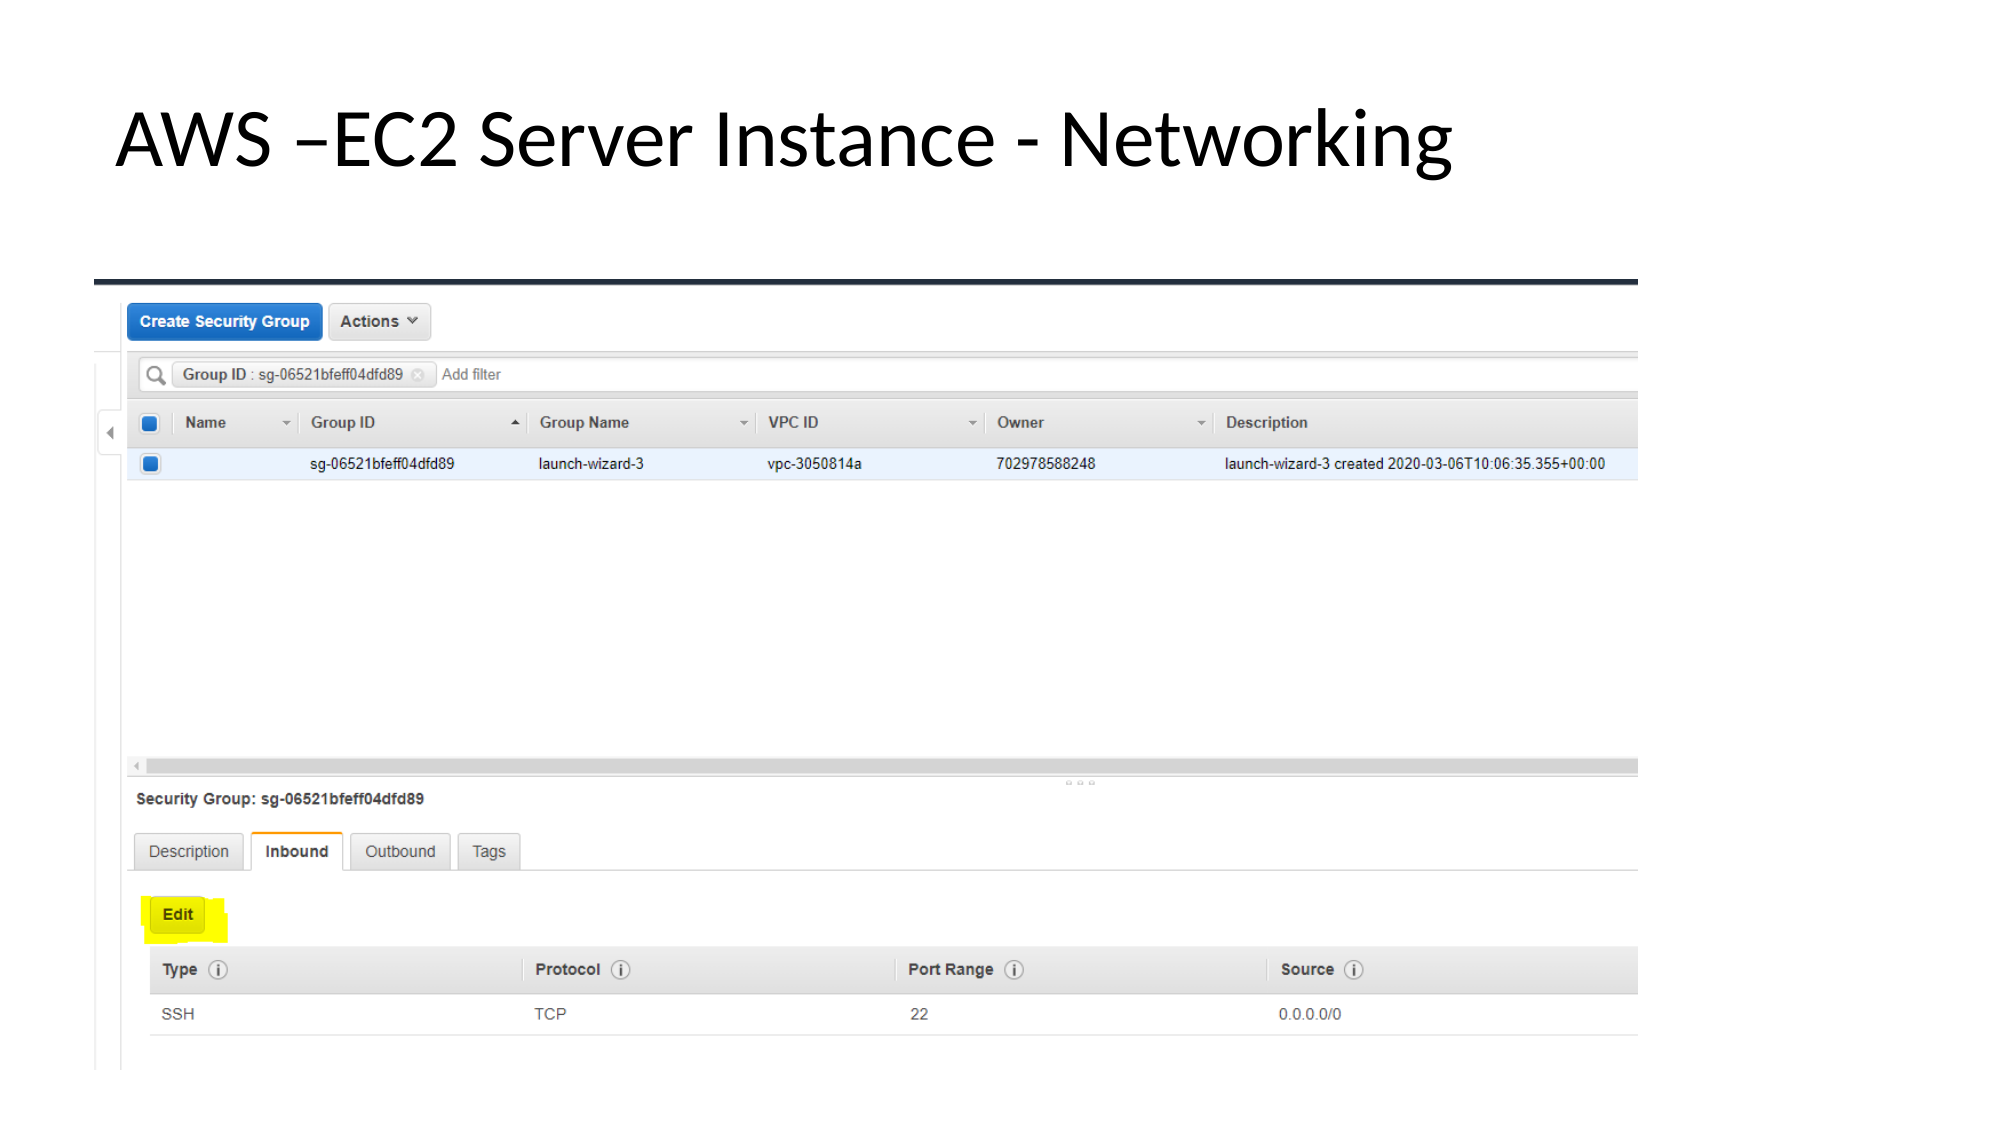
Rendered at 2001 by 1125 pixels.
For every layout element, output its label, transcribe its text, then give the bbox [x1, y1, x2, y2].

text_box AWS –EC2 Server Instance - Networking [101, 76, 1470, 191]
picture [94, 279, 1638, 1070]
